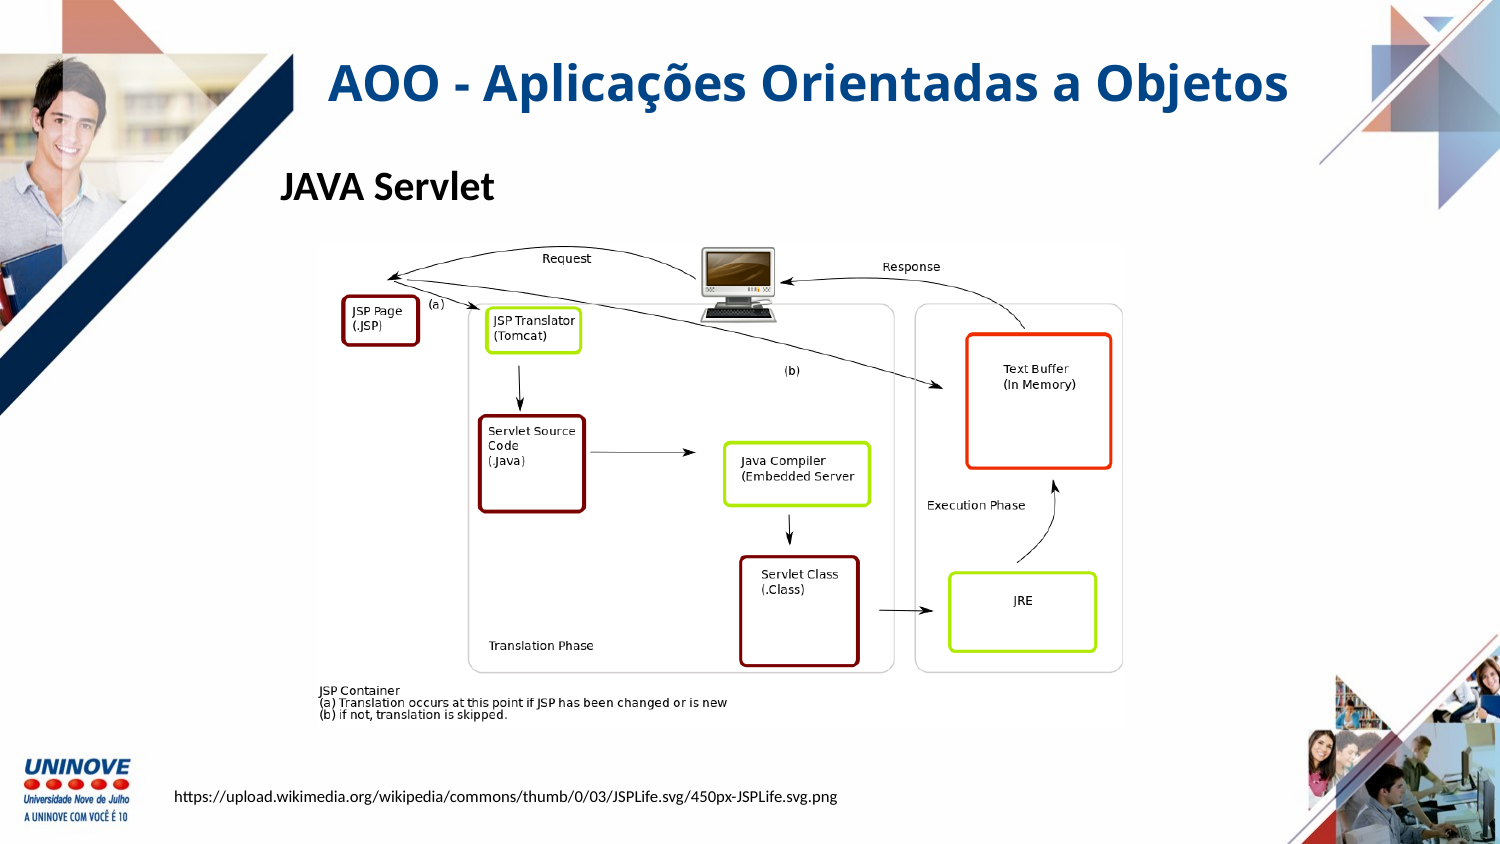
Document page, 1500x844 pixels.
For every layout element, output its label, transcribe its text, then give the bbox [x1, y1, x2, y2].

text_box AOO - Aplicações Orientadas a Objetos [289, 43, 1329, 119]
picture [0, 0, 1500, 844]
text_box https://upload.wikimedia.org/wikipedia/commons/thumb/0/03/JSPLife.svg/450px-JSPLife.svg.png [159, 778, 1282, 814]
text_box JAVA Servlet [265, 151, 1424, 217]
